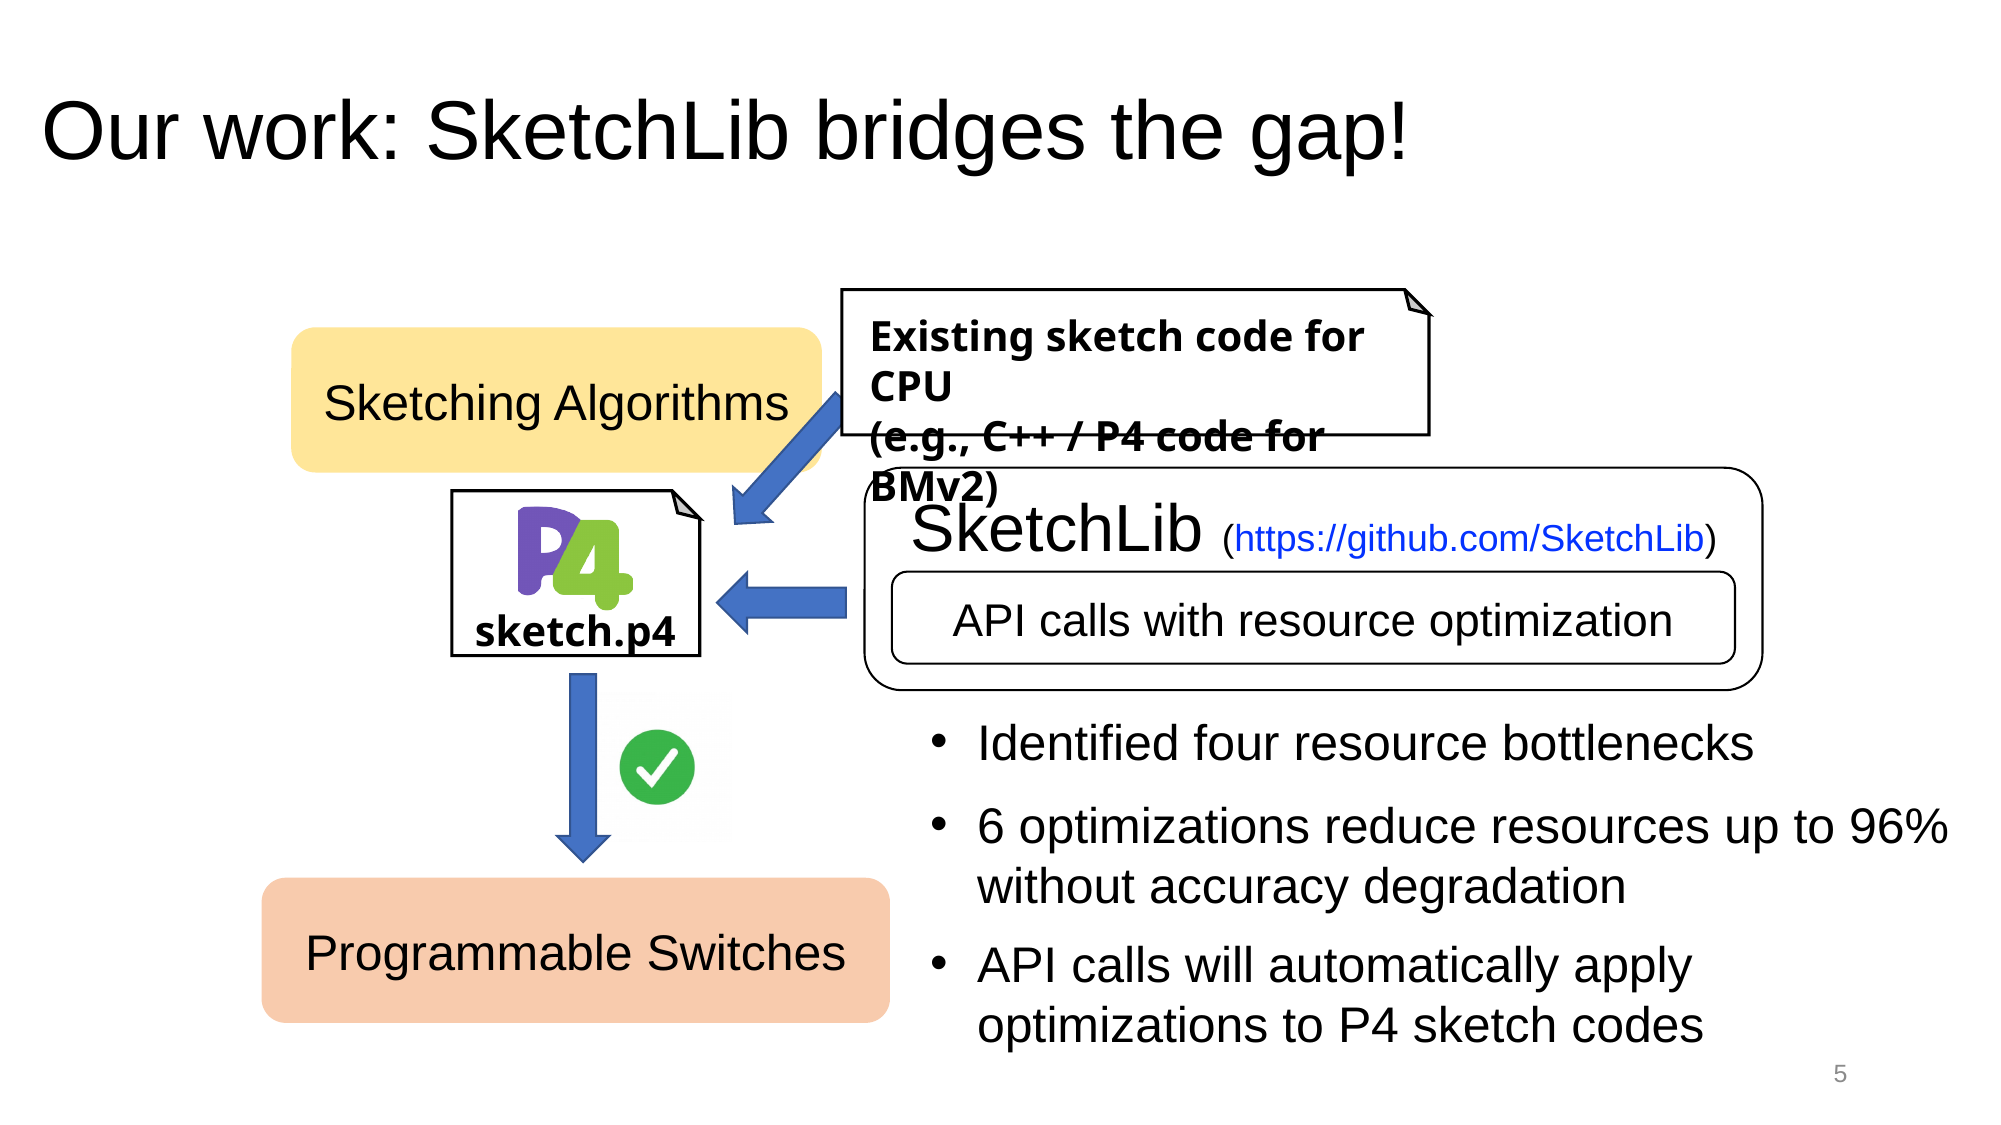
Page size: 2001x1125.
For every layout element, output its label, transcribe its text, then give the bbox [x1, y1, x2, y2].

text_box [840, 288, 1426, 436]
text_box API calls will automatically apply optimizations to P4 sketch codes [915, 925, 2000, 1060]
text_box [1457, 466, 1752, 477]
text_box [731, 390, 840, 525]
picture [582, 692, 732, 842]
title Our work: SketchLib bridges the gap! [26, 59, 1485, 205]
text_box Programmable Switches [260, 876, 891, 1024]
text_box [451, 490, 700, 656]
text_box SketchLib (https://github.com/SketchLib) [895, 477, 1763, 573]
text_box Identified four resource bottlenecks [915, 703, 2000, 779]
text_box API calls with resource optimization [890, 573, 1737, 665]
text_box [554, 673, 605, 864]
text_box Sketching Algorithms [290, 326, 823, 474]
text_box Existing sketch code for CPU (e.g., C++ / P4 code for BMv2) [869, 309, 1457, 510]
text_box 6 optimizations reduce resources up to 96% without accuracy degradation [915, 785, 1974, 921]
text_box [863, 485, 1764, 692]
slide_number 5 [1412, 1060, 1863, 1103]
text_box [715, 570, 847, 636]
